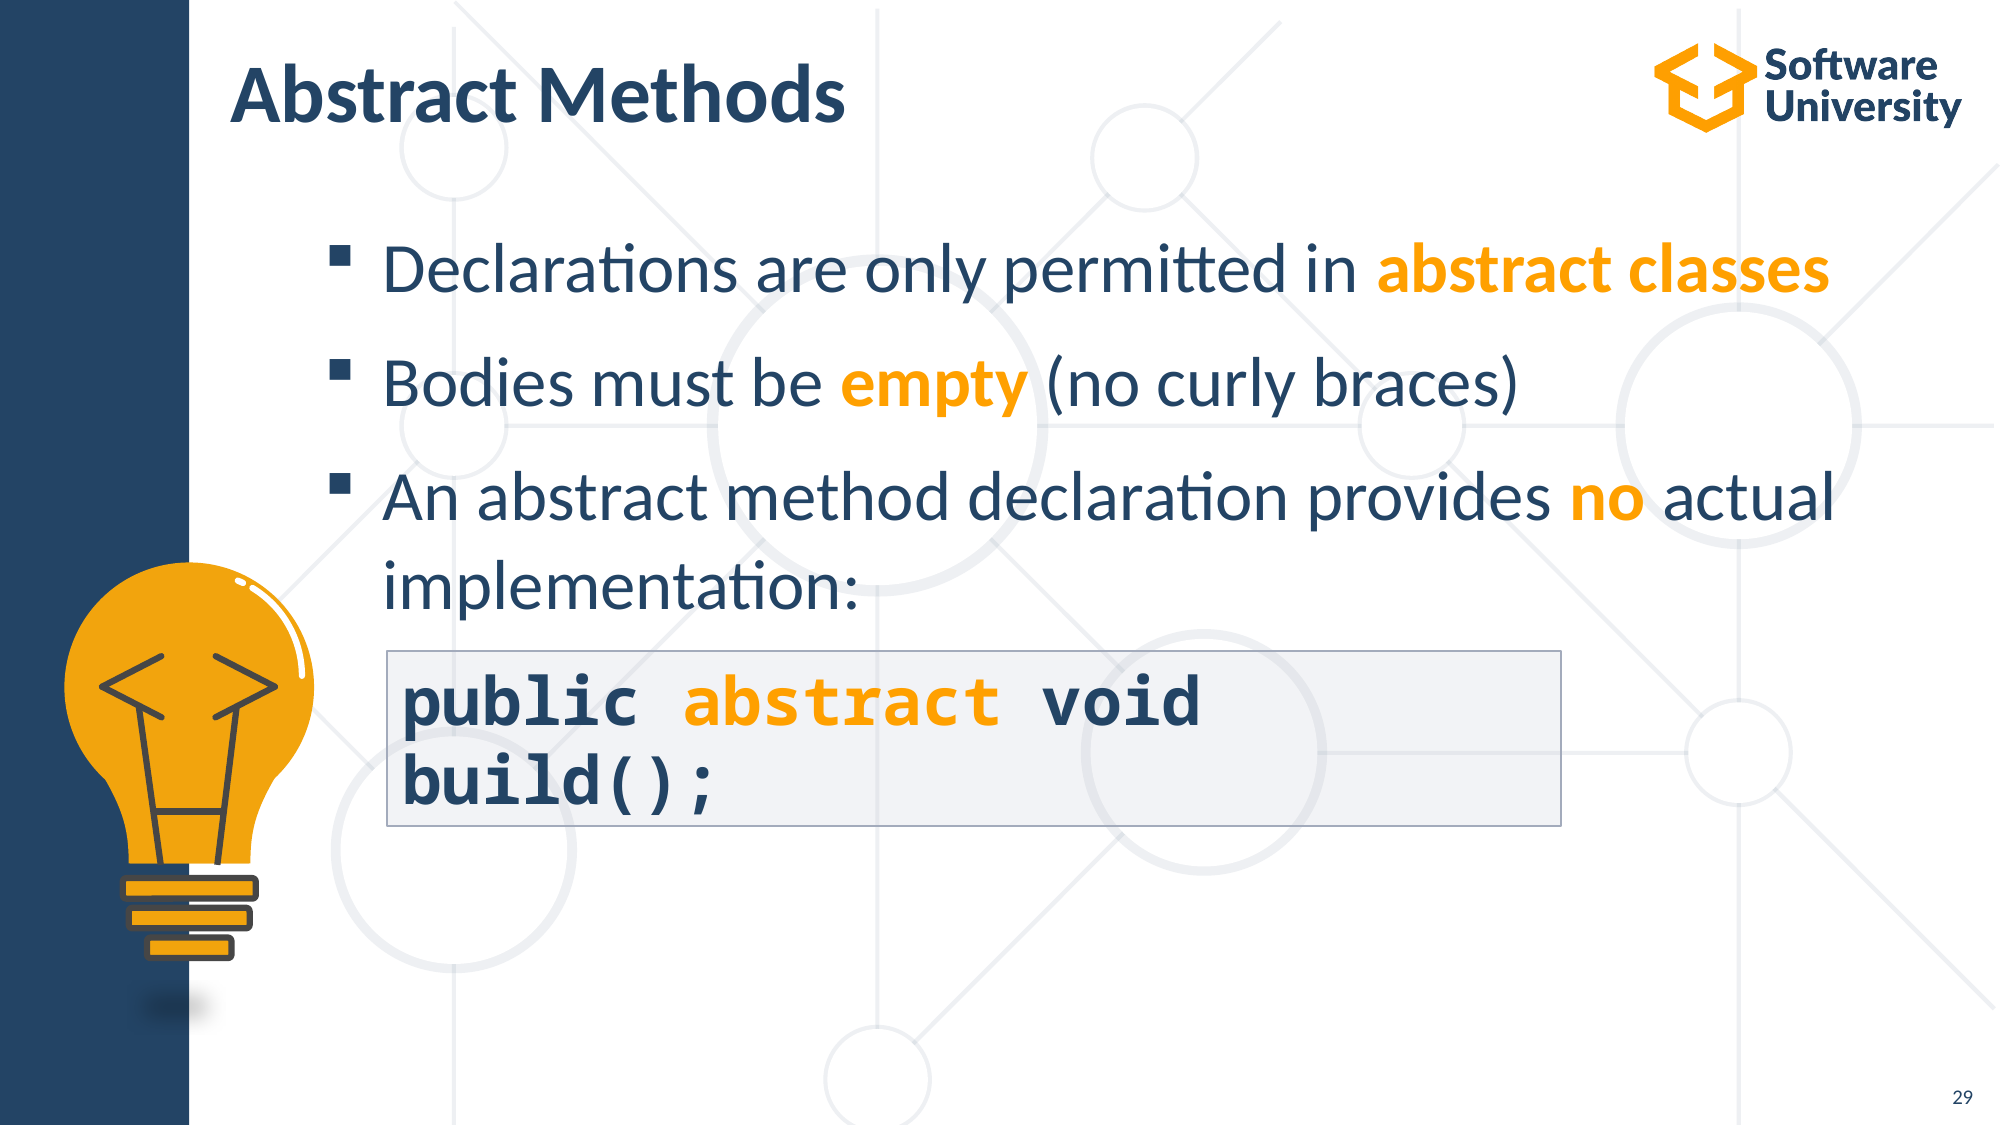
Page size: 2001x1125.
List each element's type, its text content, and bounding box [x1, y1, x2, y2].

title Abstract Methods [212, 16, 1628, 162]
picture [1641, 31, 1973, 145]
text_box public abstract void build(); [387, 651, 1561, 826]
list Declarations are only permitted in abstract classes Bodies must be empty (no curly braces) An abstract method declaration provides no actual implementation: [306, 211, 2000, 1122]
text_box 29 [1927, 1067, 1989, 1117]
